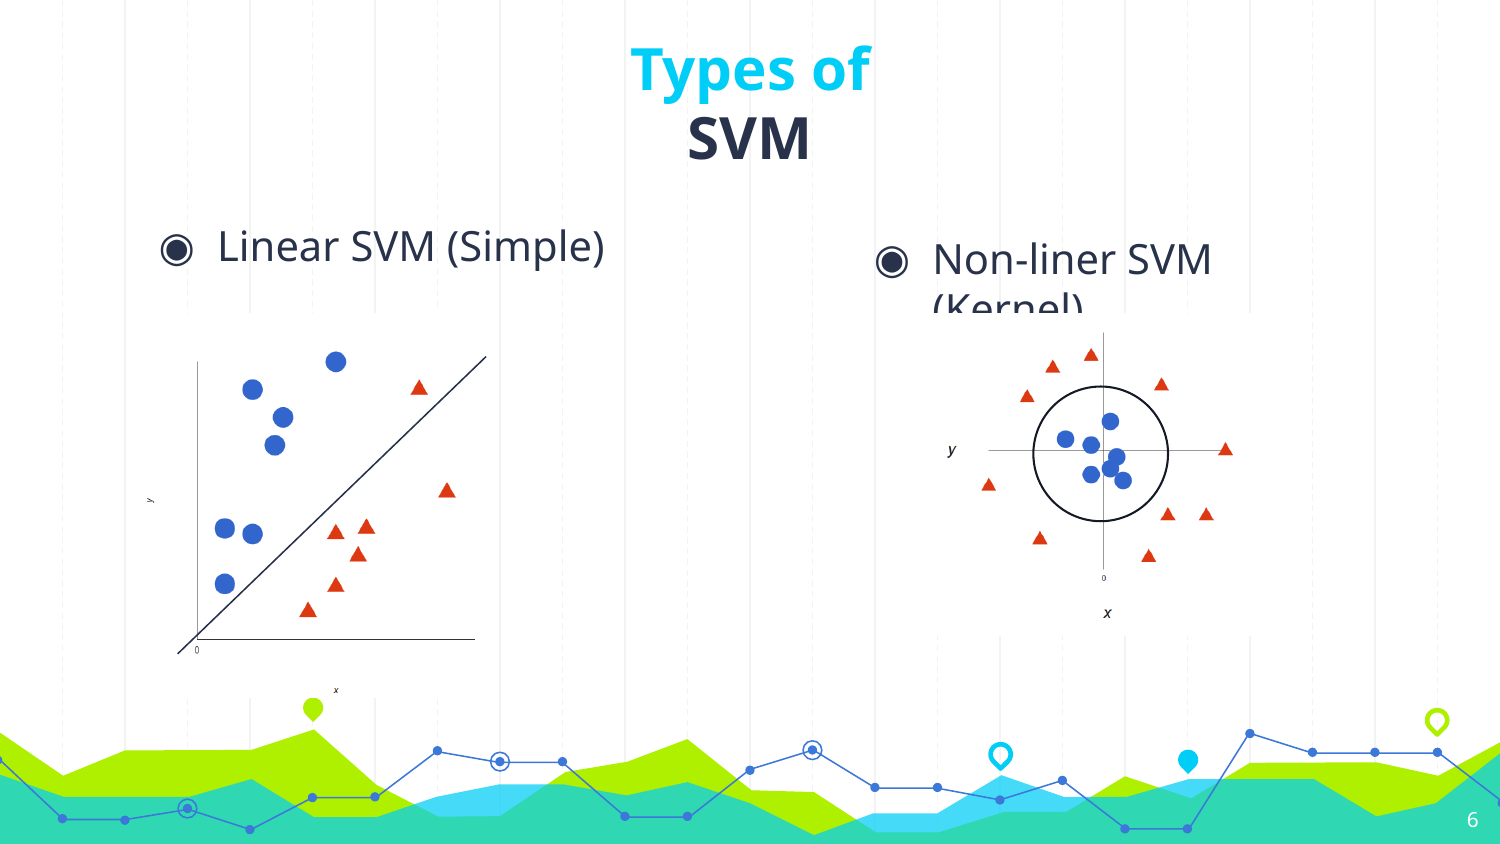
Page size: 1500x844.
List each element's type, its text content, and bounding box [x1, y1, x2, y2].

picture [927, 312, 1288, 636]
title Types of SVM [576, 69, 924, 187]
picture [126, 312, 487, 698]
list Linear SVM (Simple) [127, 205, 658, 314]
slide_number 6 [1403, 791, 1494, 844]
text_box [177, 356, 487, 655]
text_box Non-liner SVM (Kernel) [842, 217, 1373, 314]
